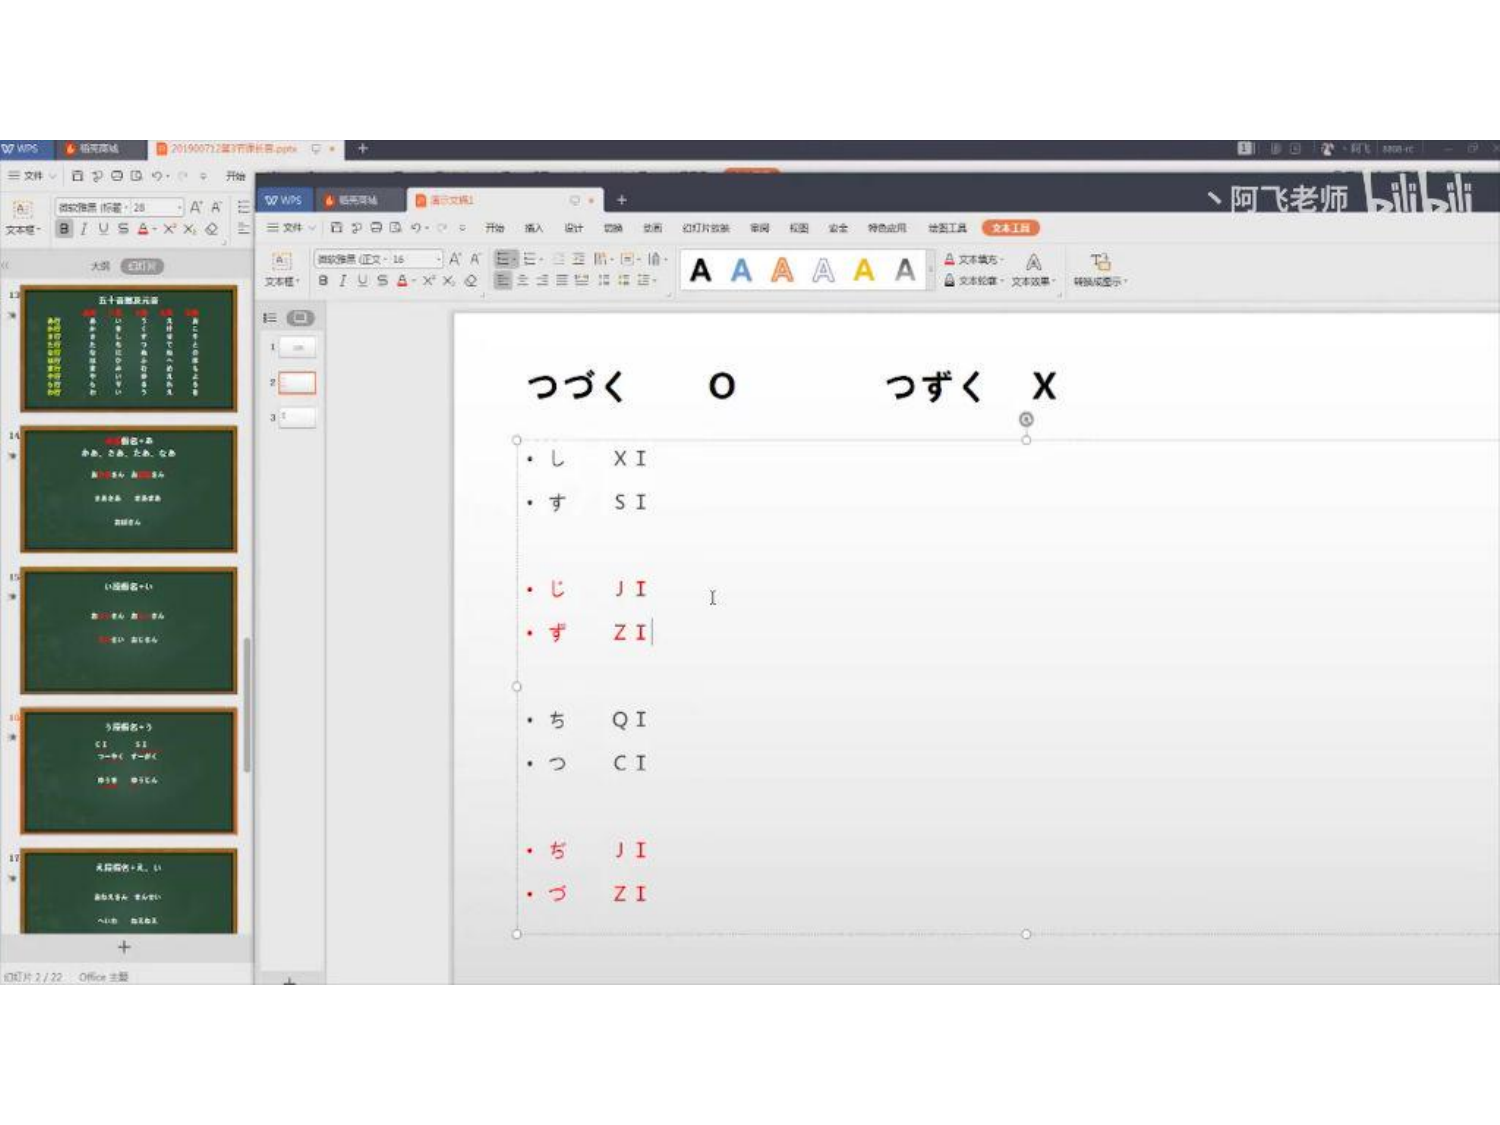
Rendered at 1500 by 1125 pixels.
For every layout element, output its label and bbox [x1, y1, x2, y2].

picture [0, 140, 1500, 985]
